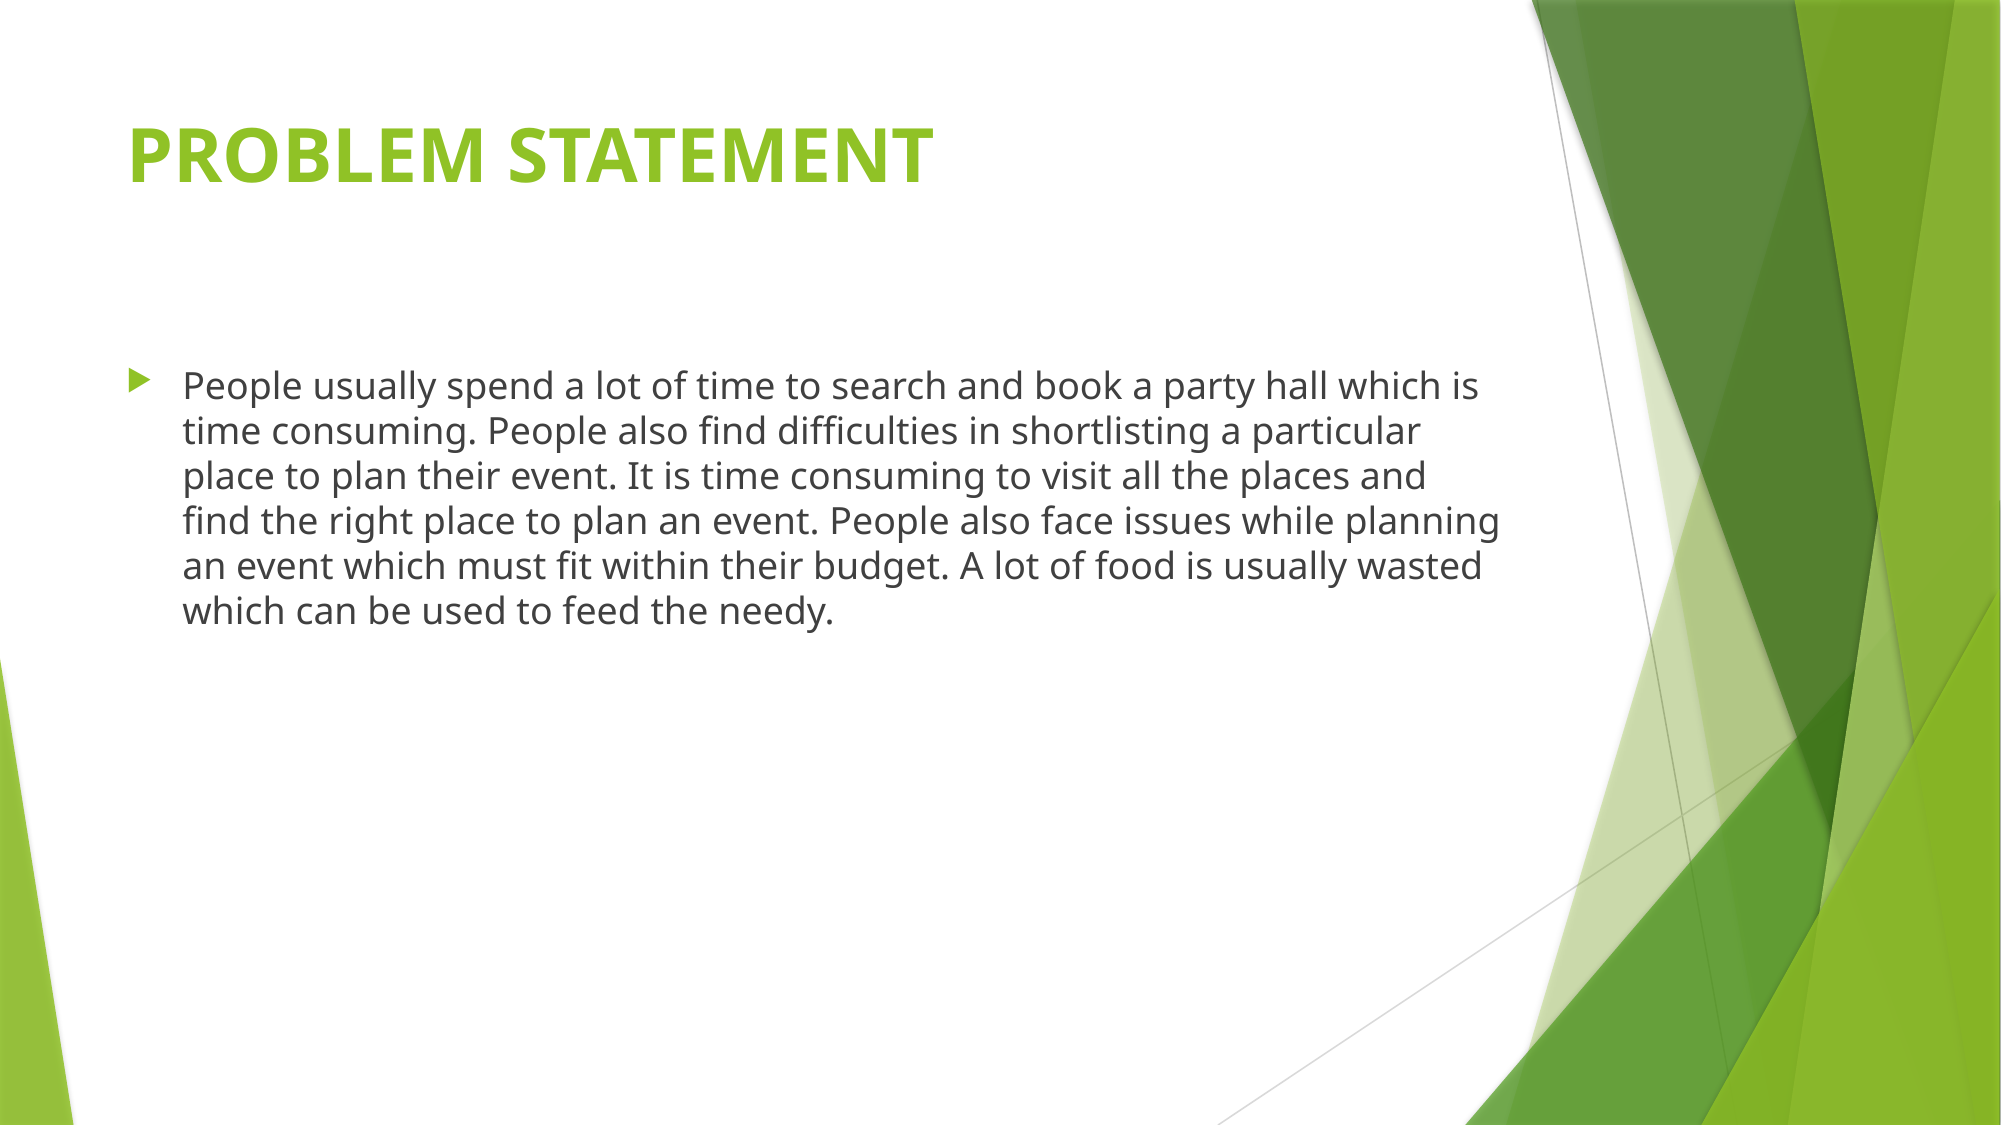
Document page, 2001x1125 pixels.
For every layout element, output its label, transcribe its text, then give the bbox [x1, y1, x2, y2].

title PROBLEM STATEMENT [111, 99, 1522, 317]
list People usually spend a lot of time to search and book a party hall which is time consuming. People also find difficulties in shortlisting a particular place to plan their event. It is time consuming to visit all the places and find the right place to plan an event. People also face issues while planning an event which must fit within their budget. A lot of food is usually wasted which can be used to feed the needy. [111, 354, 1522, 992]
